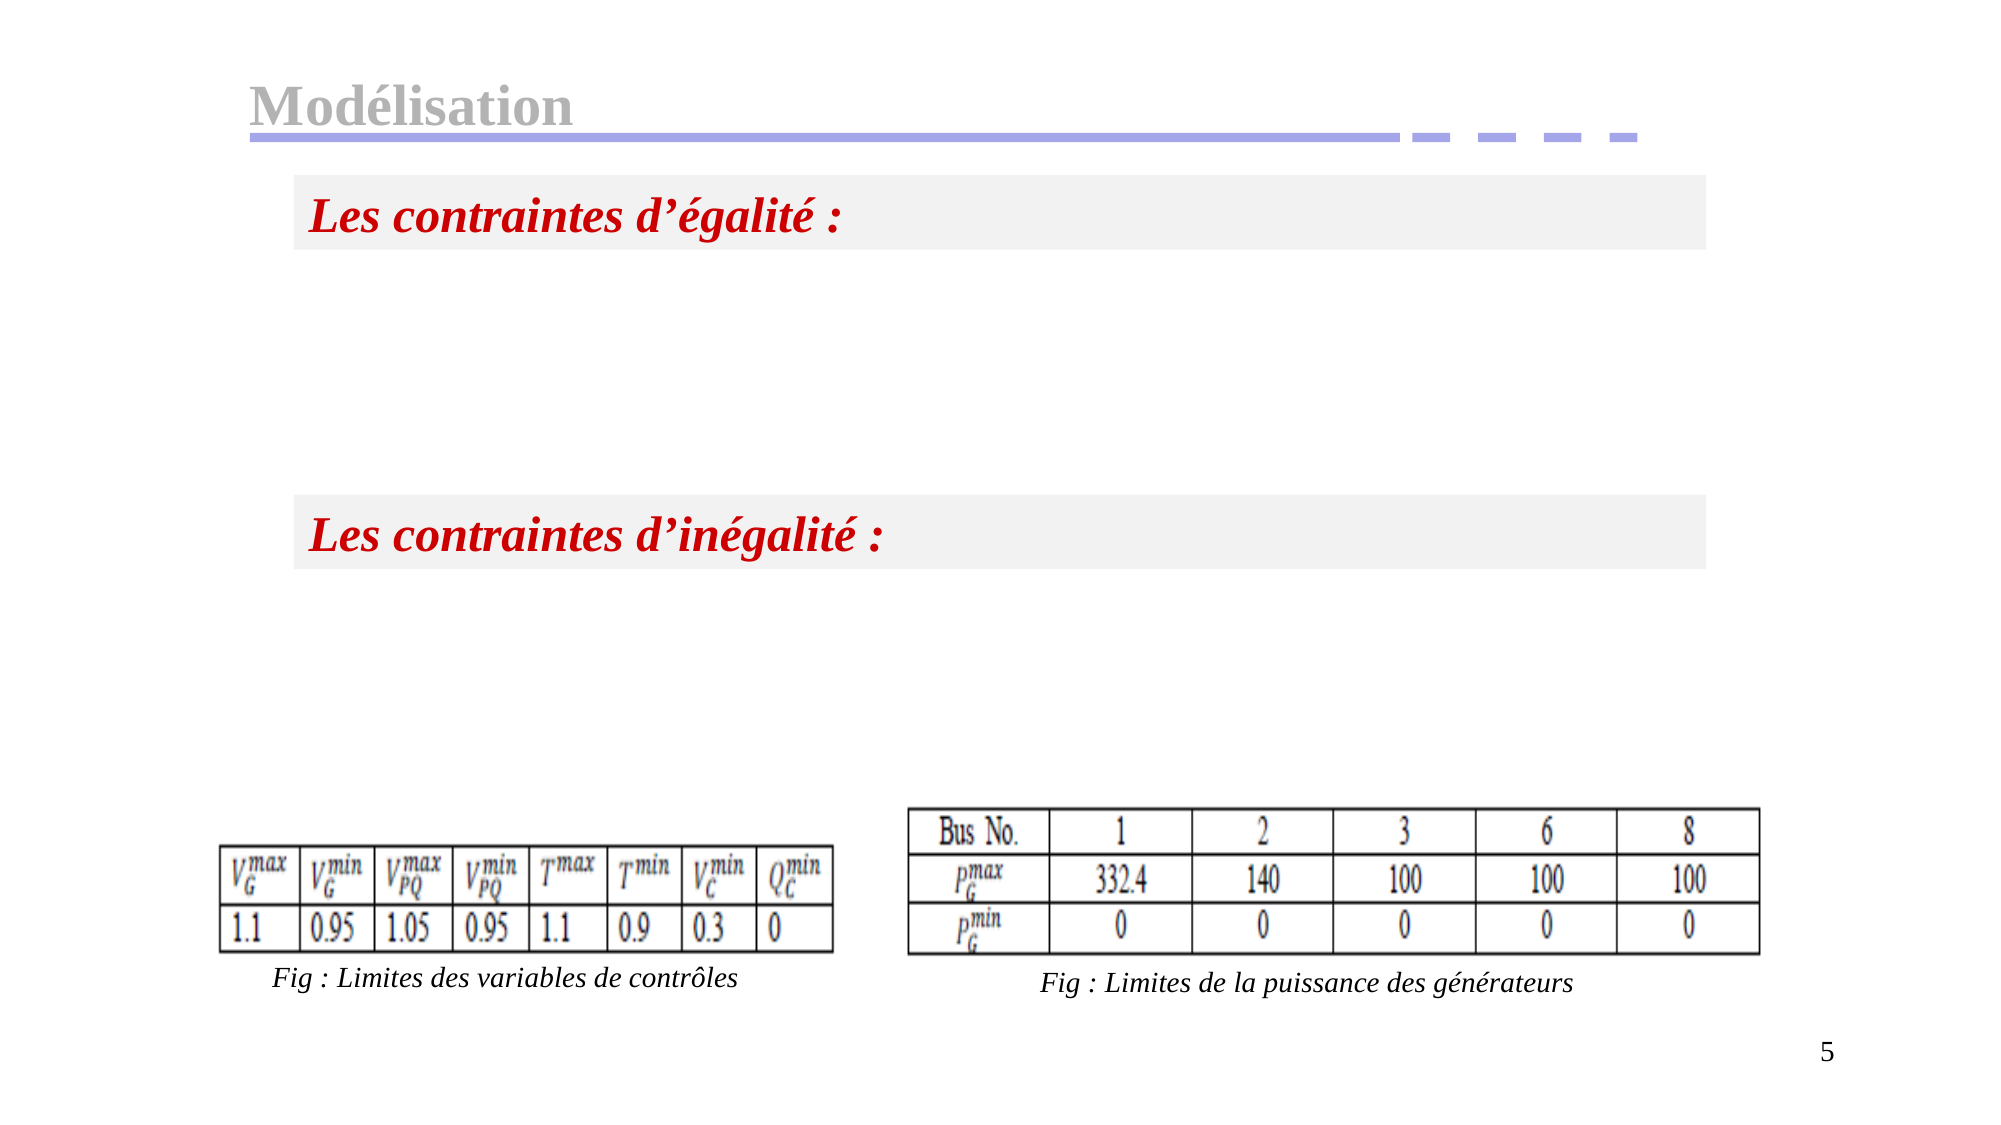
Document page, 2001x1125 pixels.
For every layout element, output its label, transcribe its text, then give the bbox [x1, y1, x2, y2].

text_box Fig : Limites de la puissance des générateurs [1025, 953, 2000, 1006]
picture [903, 800, 1764, 959]
text_box Les contraintes d’égalité : [293, 174, 1707, 250]
slide_number 5 [1433, 1024, 1851, 1101]
picture [214, 833, 836, 960]
text_box Fig : Limites des variables de contrôles [249, 950, 1025, 1001]
text_box Les contraintes d’inégalité : [293, 494, 1707, 570]
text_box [234, 58, 1836, 146]
